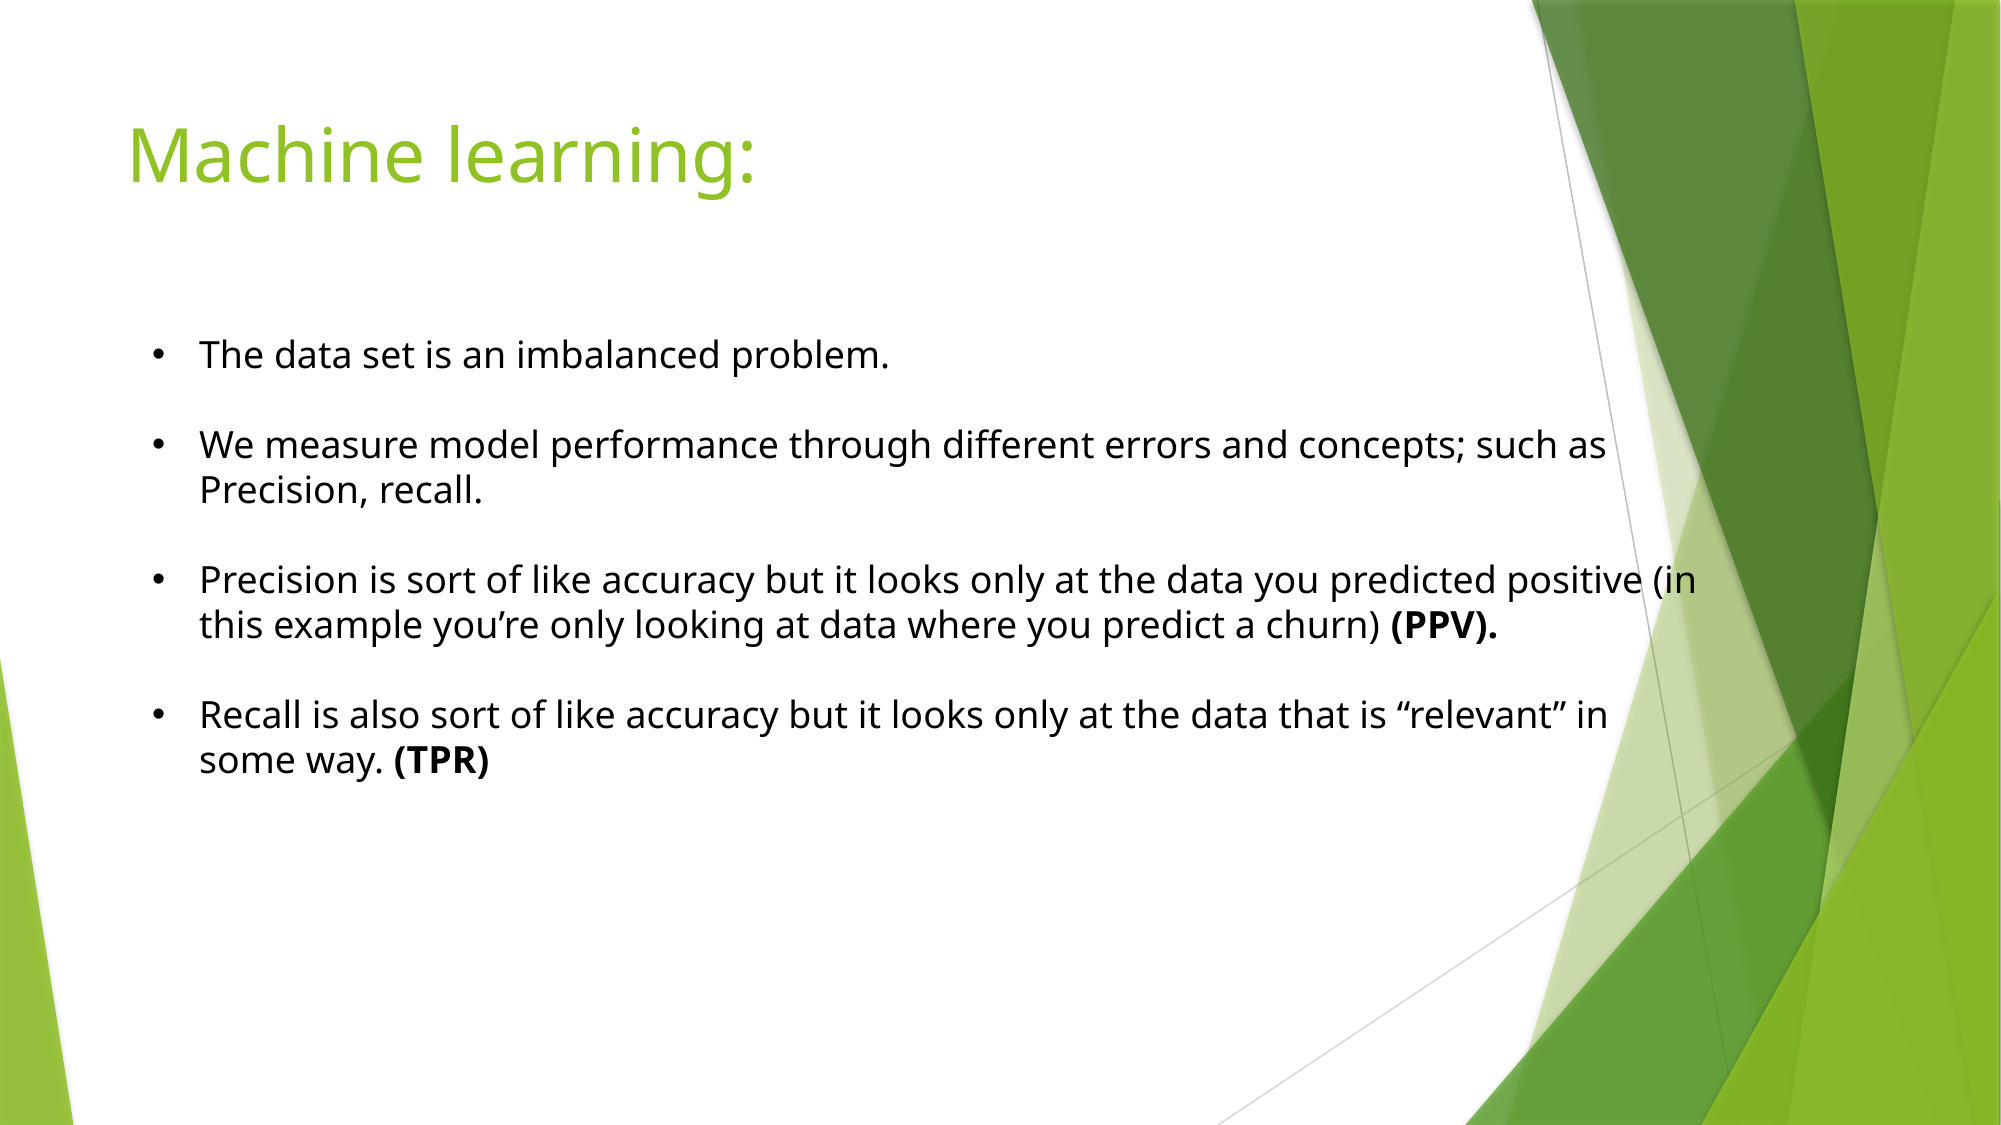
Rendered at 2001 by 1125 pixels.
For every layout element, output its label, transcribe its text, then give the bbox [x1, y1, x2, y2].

title Machine learning: [111, 99, 1522, 317]
text_box The data set is an imbalanced problem. We measure model performance through different errors and concepts; such as Precision, recall. Precision is sort of like accuracy but it looks only at the data you predicted positive (in this example you’re only looking at data where you predict a churn) (PPV). Recall is also sort of like accuracy but it looks only at the data that is “relevant” in some way. (TPR) [137, 323, 1730, 879]
